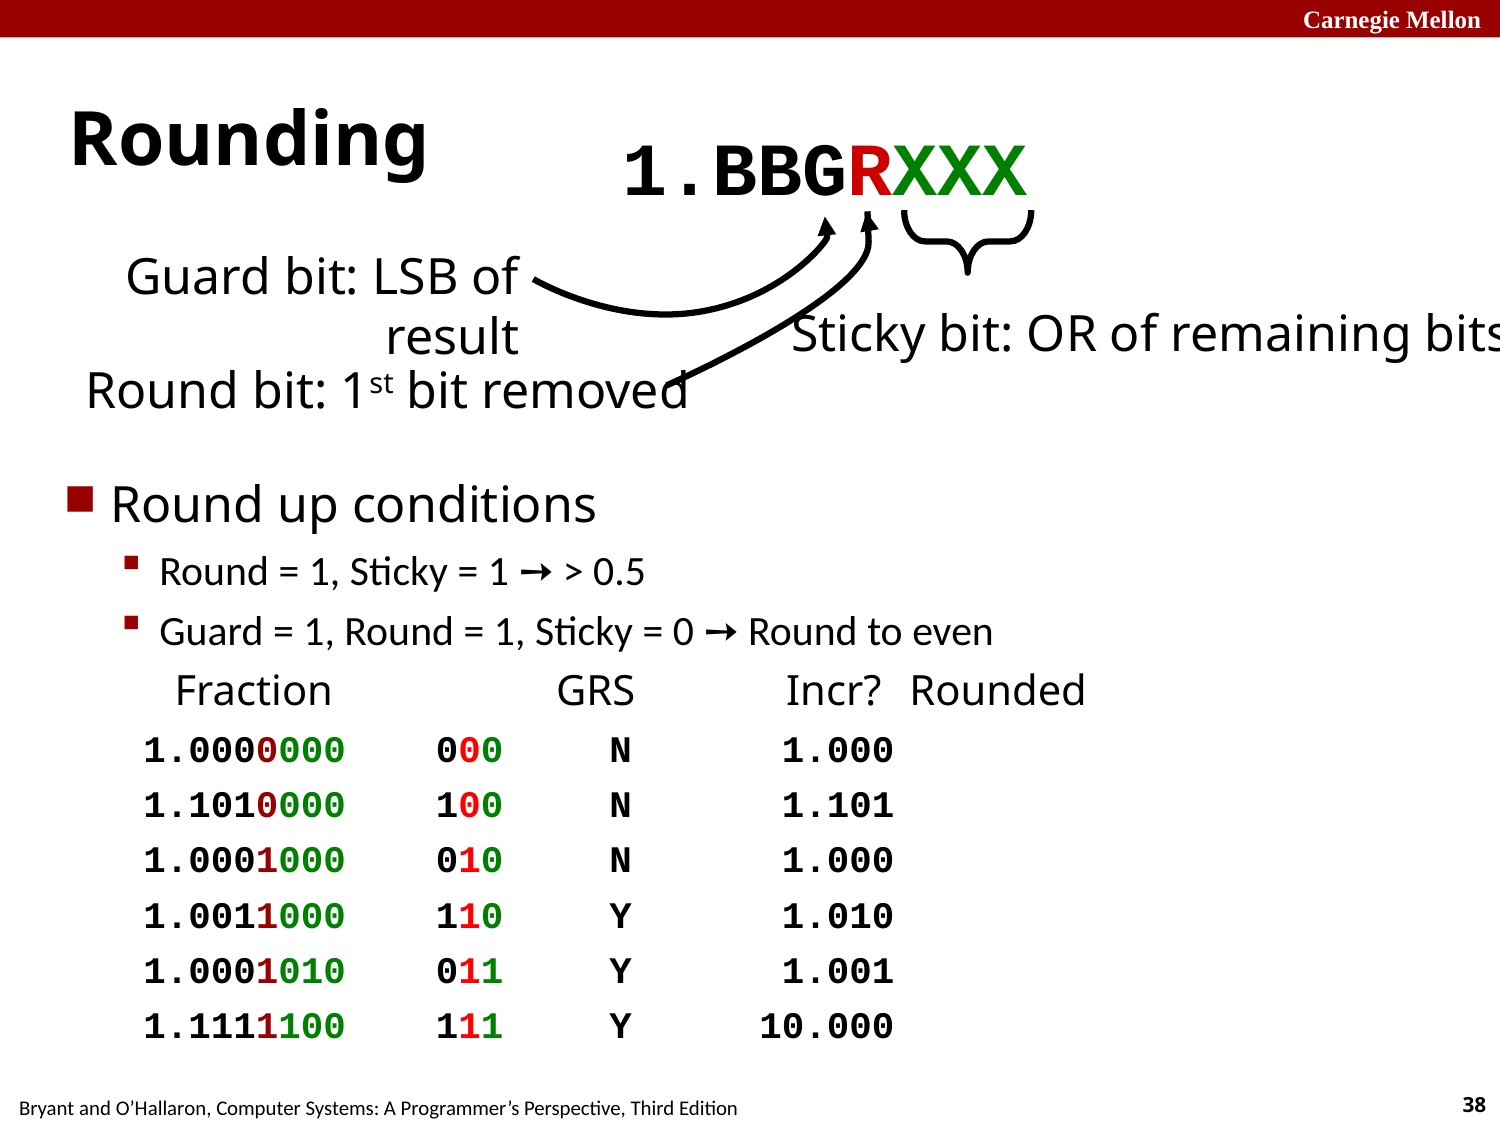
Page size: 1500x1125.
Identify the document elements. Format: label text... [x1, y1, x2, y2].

text_box [533, 216, 833, 315]
title Rounding [62, 41, 1438, 230]
list Round up conditions Round = 1, Sticky = 1 ➙ > 0.5 Guard = 1, Round = 1, Sticky = 0 ➙ Round to even Fraction GRS Incr? Rounded 1.0000000 000 N 1.000 1.1010000 100 N 1.101 1.0001000 010 N 1.000 1.0011000 110 Y 1.010 1.0001010 011 Y 1.001 1.1111100 111 Y 10.000 [62, 466, 1438, 1122]
text_box Sticky bit: OR of remaining bits [784, 294, 1500, 368]
text_box Round bit: 1st bit removed [79, 352, 697, 426]
text_box 1.BBGRXXX [616, 114, 1034, 217]
text_box [904, 210, 1032, 273]
text_box Guard bit: LSB of result [23, 237, 526, 311]
text_box [666, 206, 881, 386]
